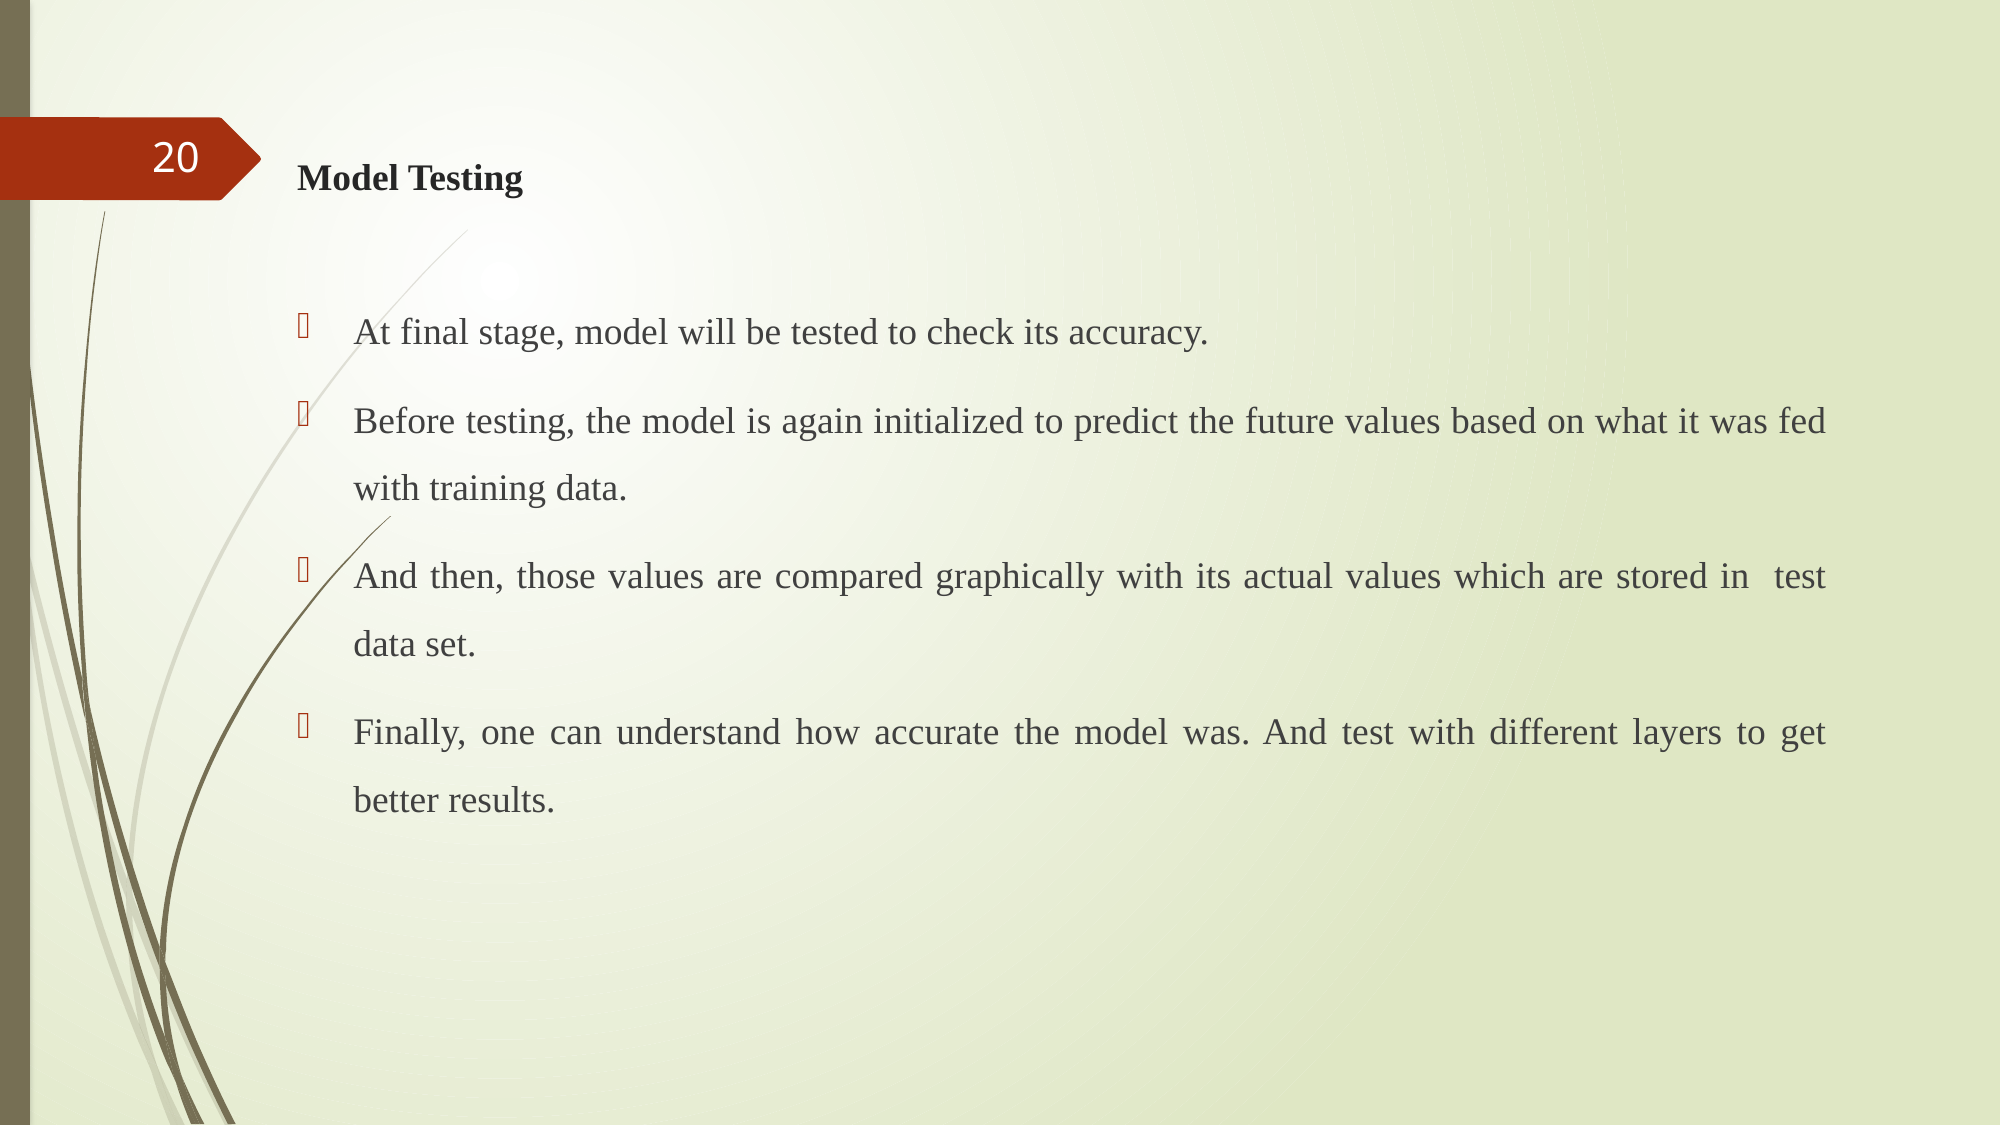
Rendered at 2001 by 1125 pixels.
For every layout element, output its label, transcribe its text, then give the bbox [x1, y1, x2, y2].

list At final stage, model will be tested to check its accuracy. Before testing, the model is again initialized to predict the future values based on what it was fed with training data. And then, those values are compared graphically with its actual values which are stored in test data set. Finally, one can understand how accurate the model was. And test with different layers to get better results. [282, 277, 1844, 882]
slide_number 20 [87, 129, 216, 190]
title Model Testing [282, 145, 1744, 233]
